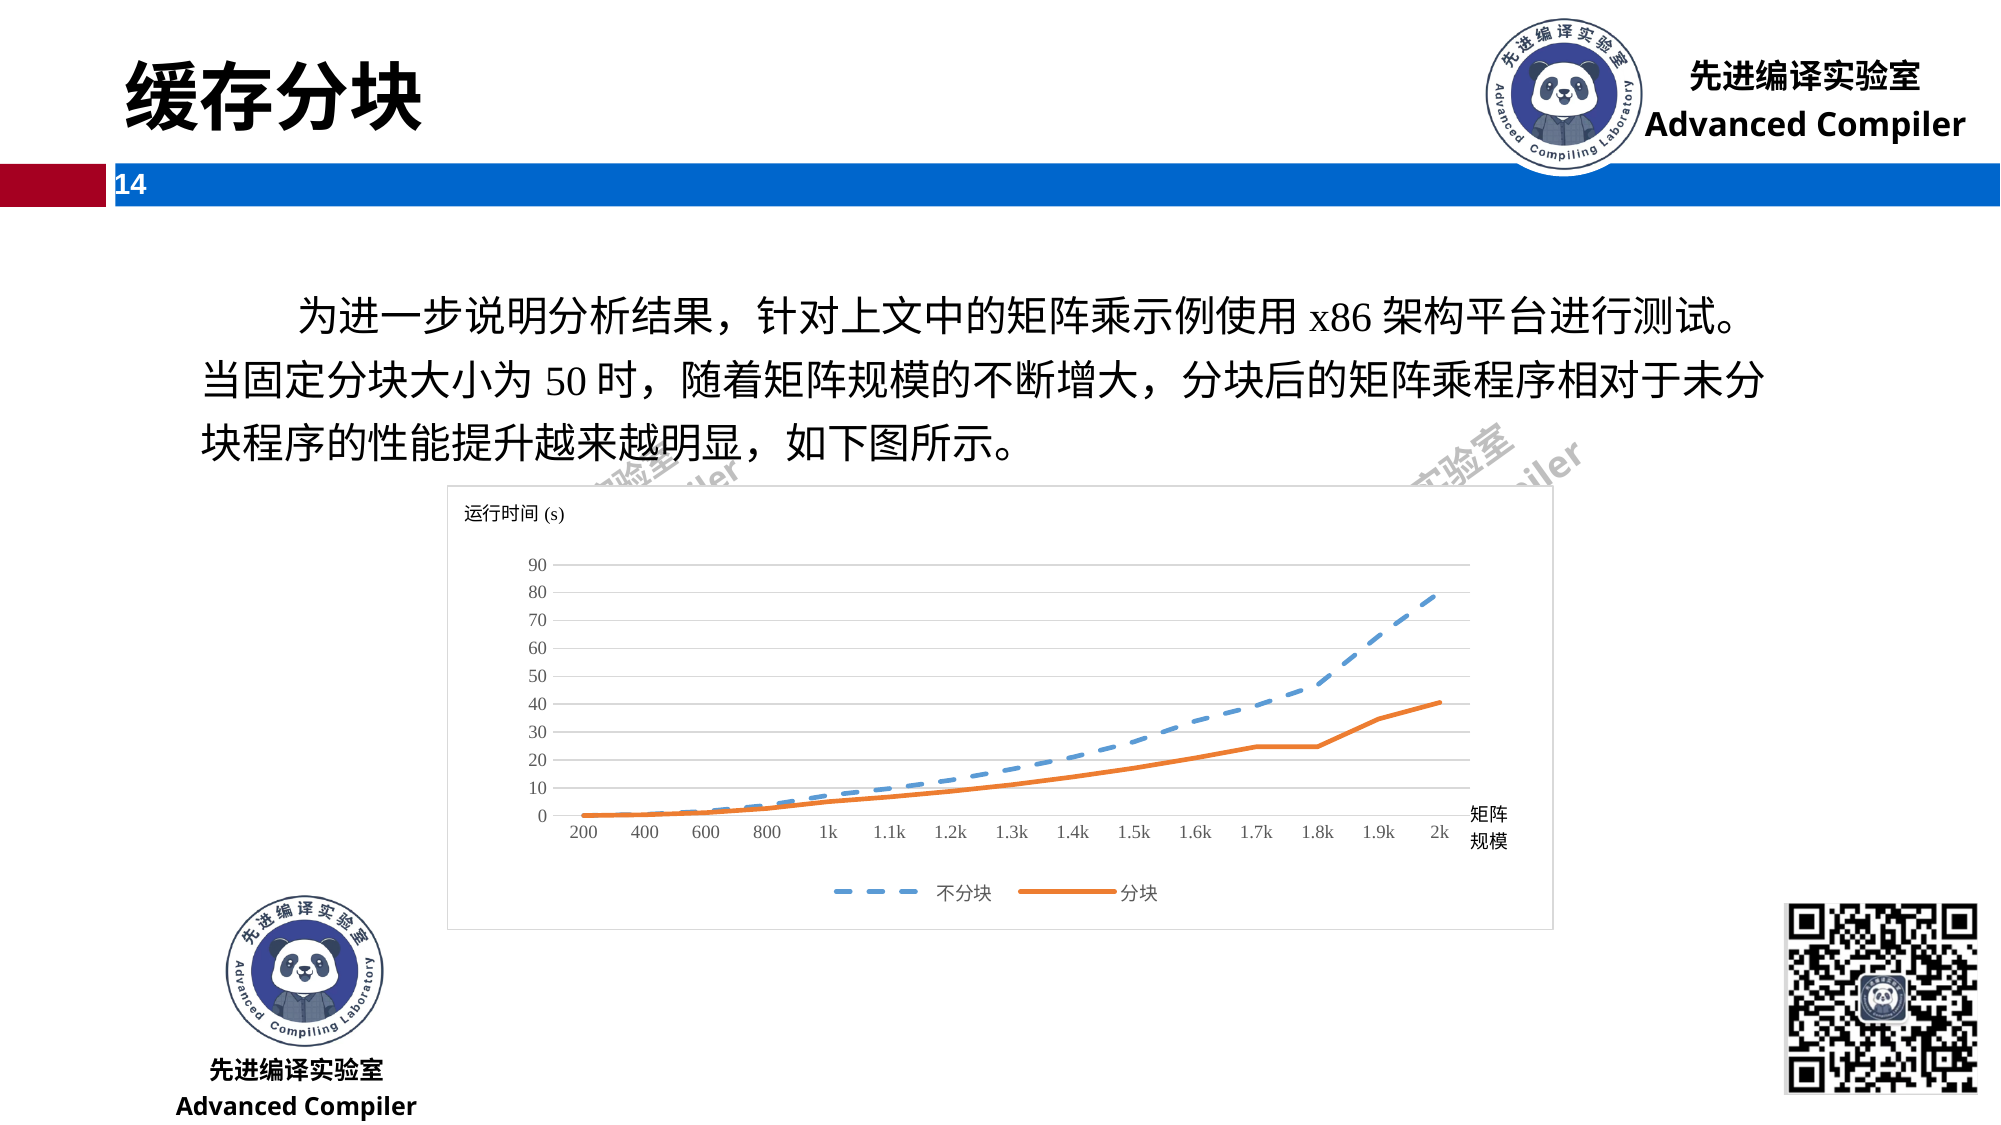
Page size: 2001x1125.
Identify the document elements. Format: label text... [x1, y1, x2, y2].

picture [1783, 903, 1978, 1095]
chart [446, 485, 1554, 931]
picture [217, 886, 392, 1054]
text_box 为进一步说明分析结果，针对上文中的矩阵乘示例使用x86架构平台进行测试。当固定分块大小为50时，随着矩阵规模的不断增大，分块后的矩阵乘程序相对于未分块程序的性能提升越来越明显，如下图所示。 [186, 259, 1814, 474]
picture [1500, 150, 1627, 177]
title 缓存分块 [109, 38, 2000, 150]
picture [1498, 9, 1630, 38]
